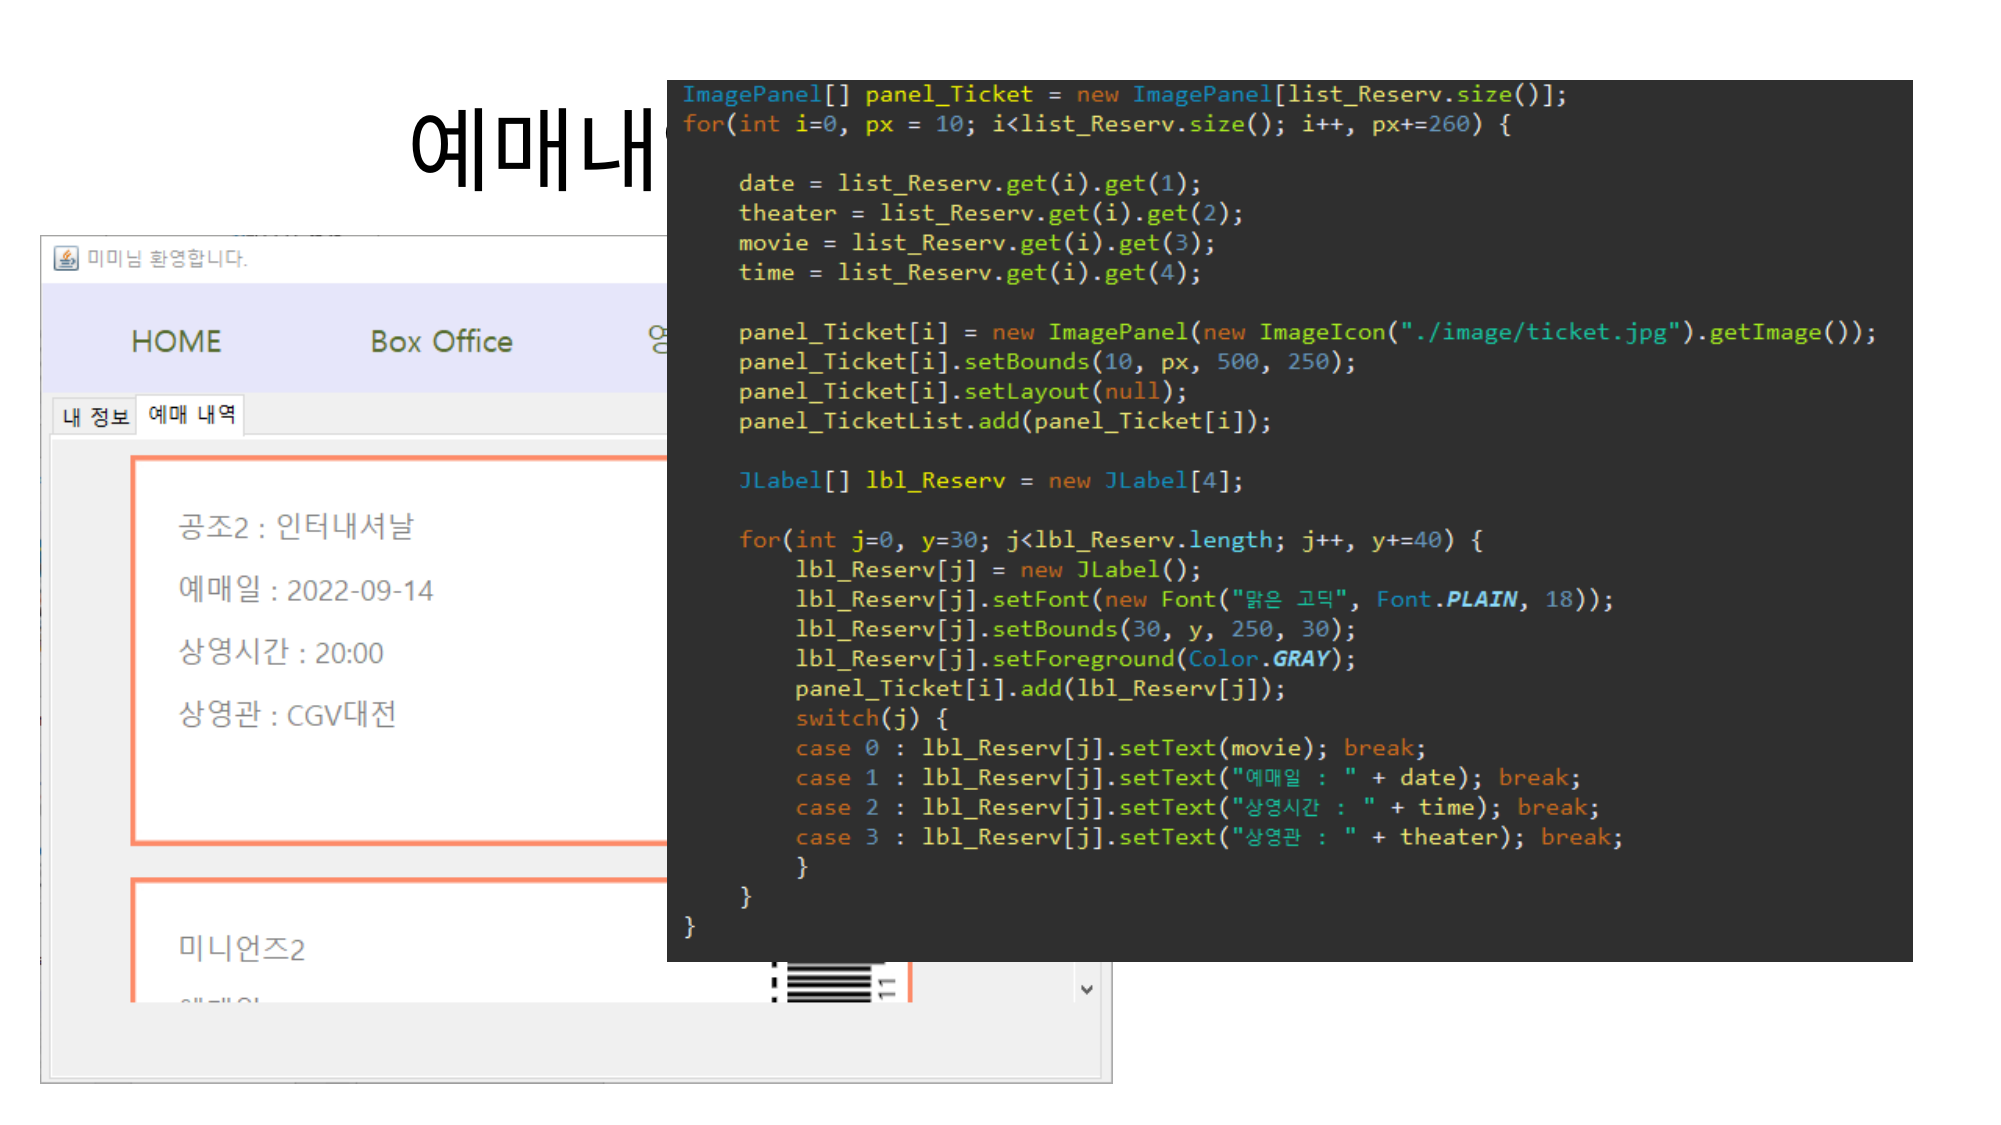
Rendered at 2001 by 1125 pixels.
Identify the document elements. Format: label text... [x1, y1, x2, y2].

picture [40, 80, 1913, 1084]
title 예매내역 [372, 41, 781, 212]
